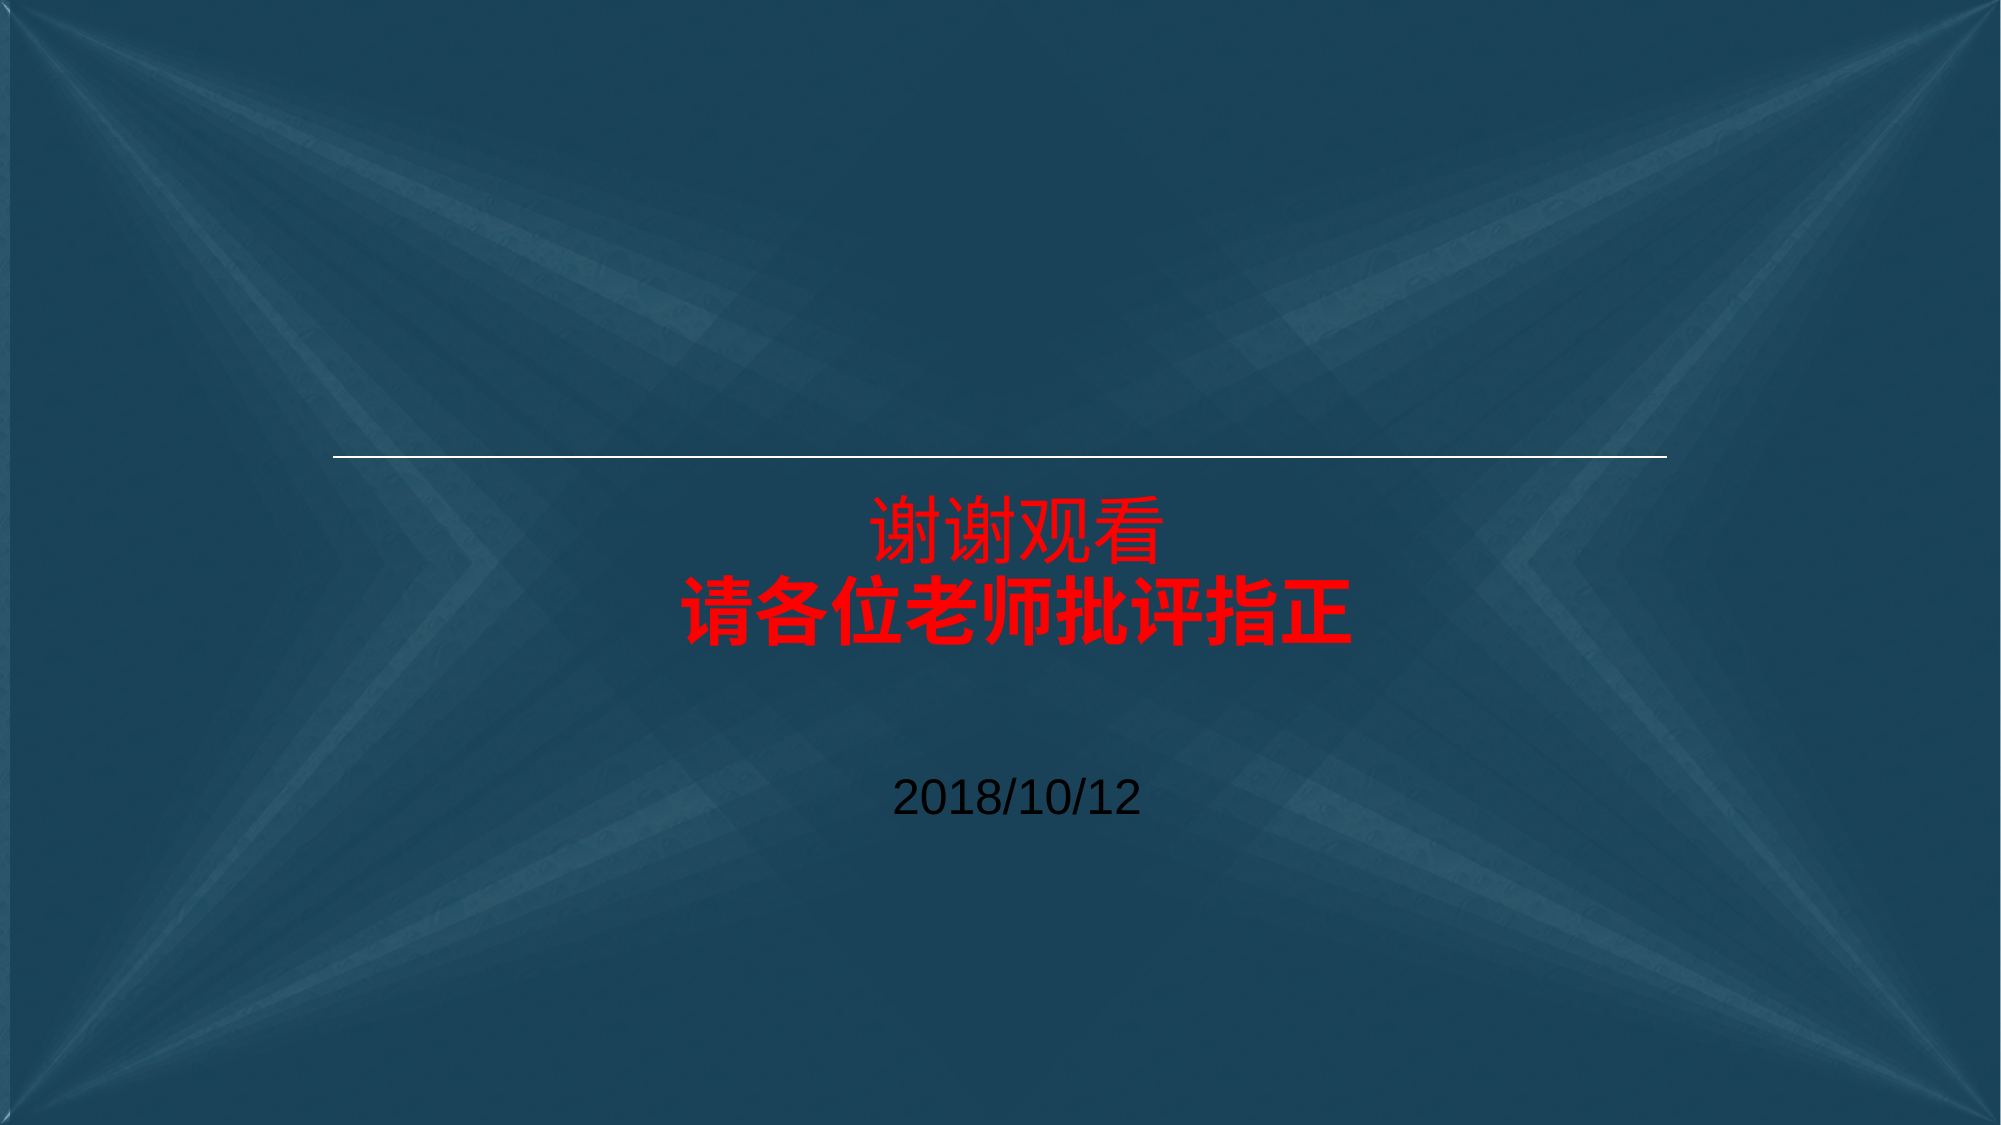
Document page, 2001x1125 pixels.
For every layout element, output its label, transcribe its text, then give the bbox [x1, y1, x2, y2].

list 2018/10/12 [668, 763, 1366, 852]
title 谢谢观看 请各位老师批评指正 [344, 466, 1690, 684]
